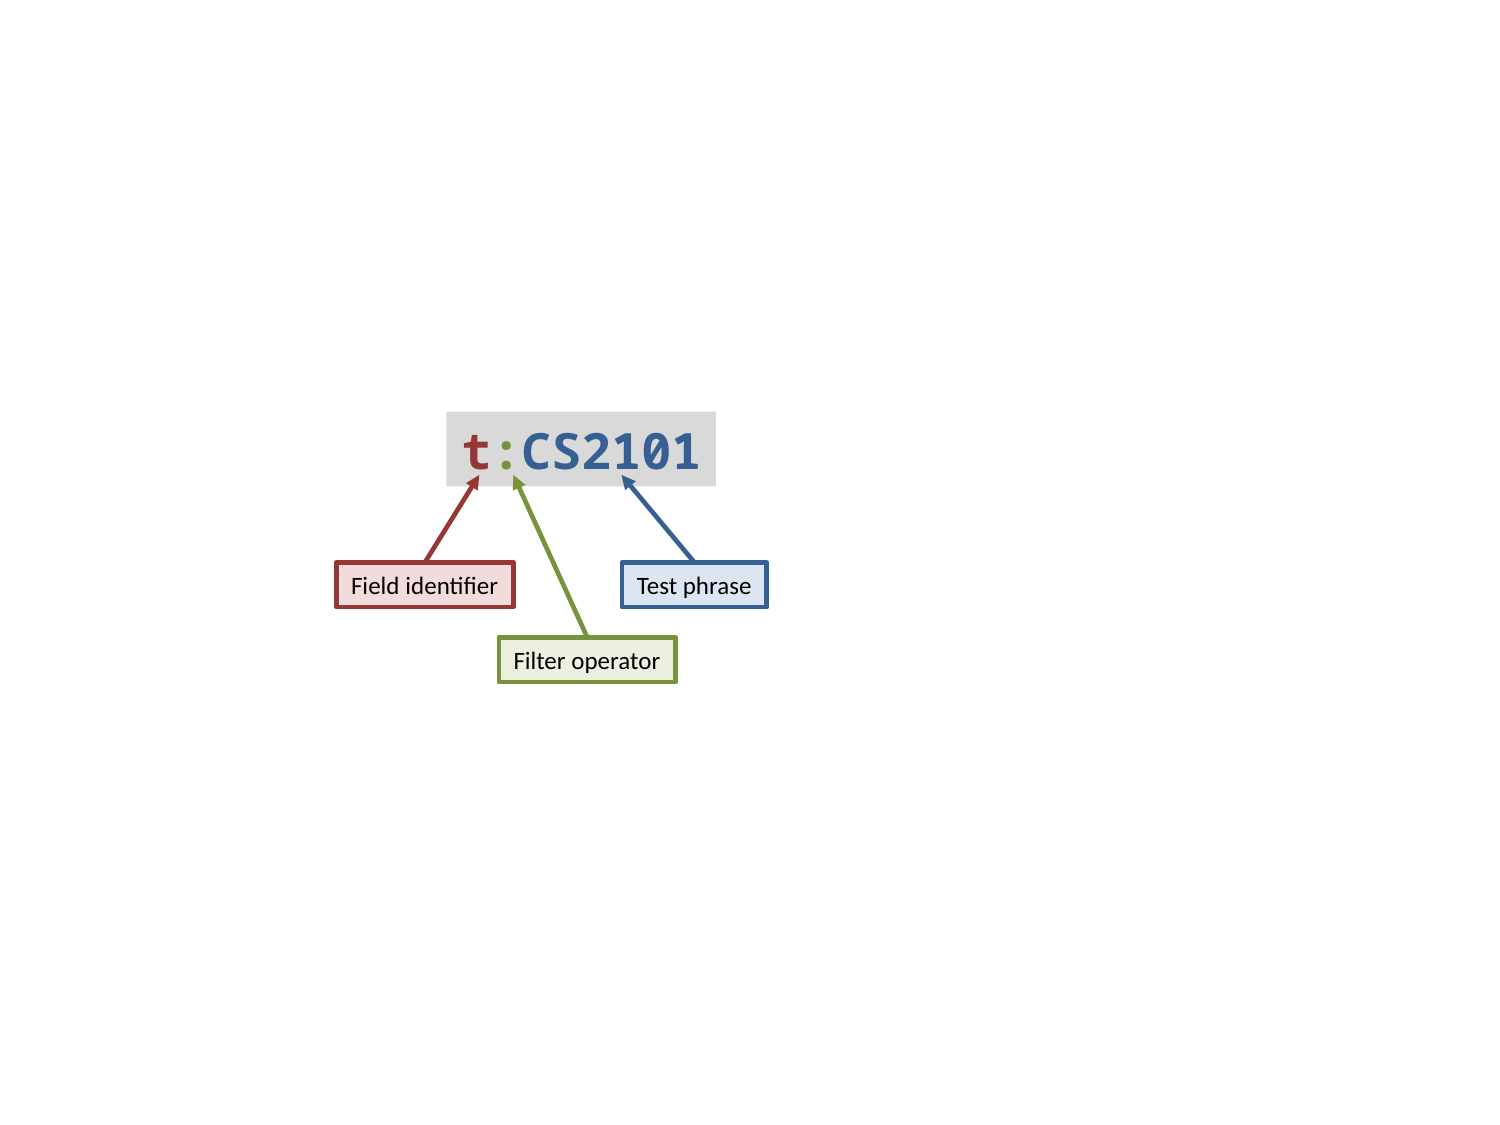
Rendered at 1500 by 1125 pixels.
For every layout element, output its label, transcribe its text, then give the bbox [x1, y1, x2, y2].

text_box Filter operator [498, 637, 676, 683]
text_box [621, 474, 695, 563]
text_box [424, 474, 480, 563]
text_box Test phrase [622, 562, 767, 608]
text_box Field identifier [336, 562, 508, 608]
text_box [513, 474, 588, 638]
text_box t:CS2101 [446, 411, 716, 487]
